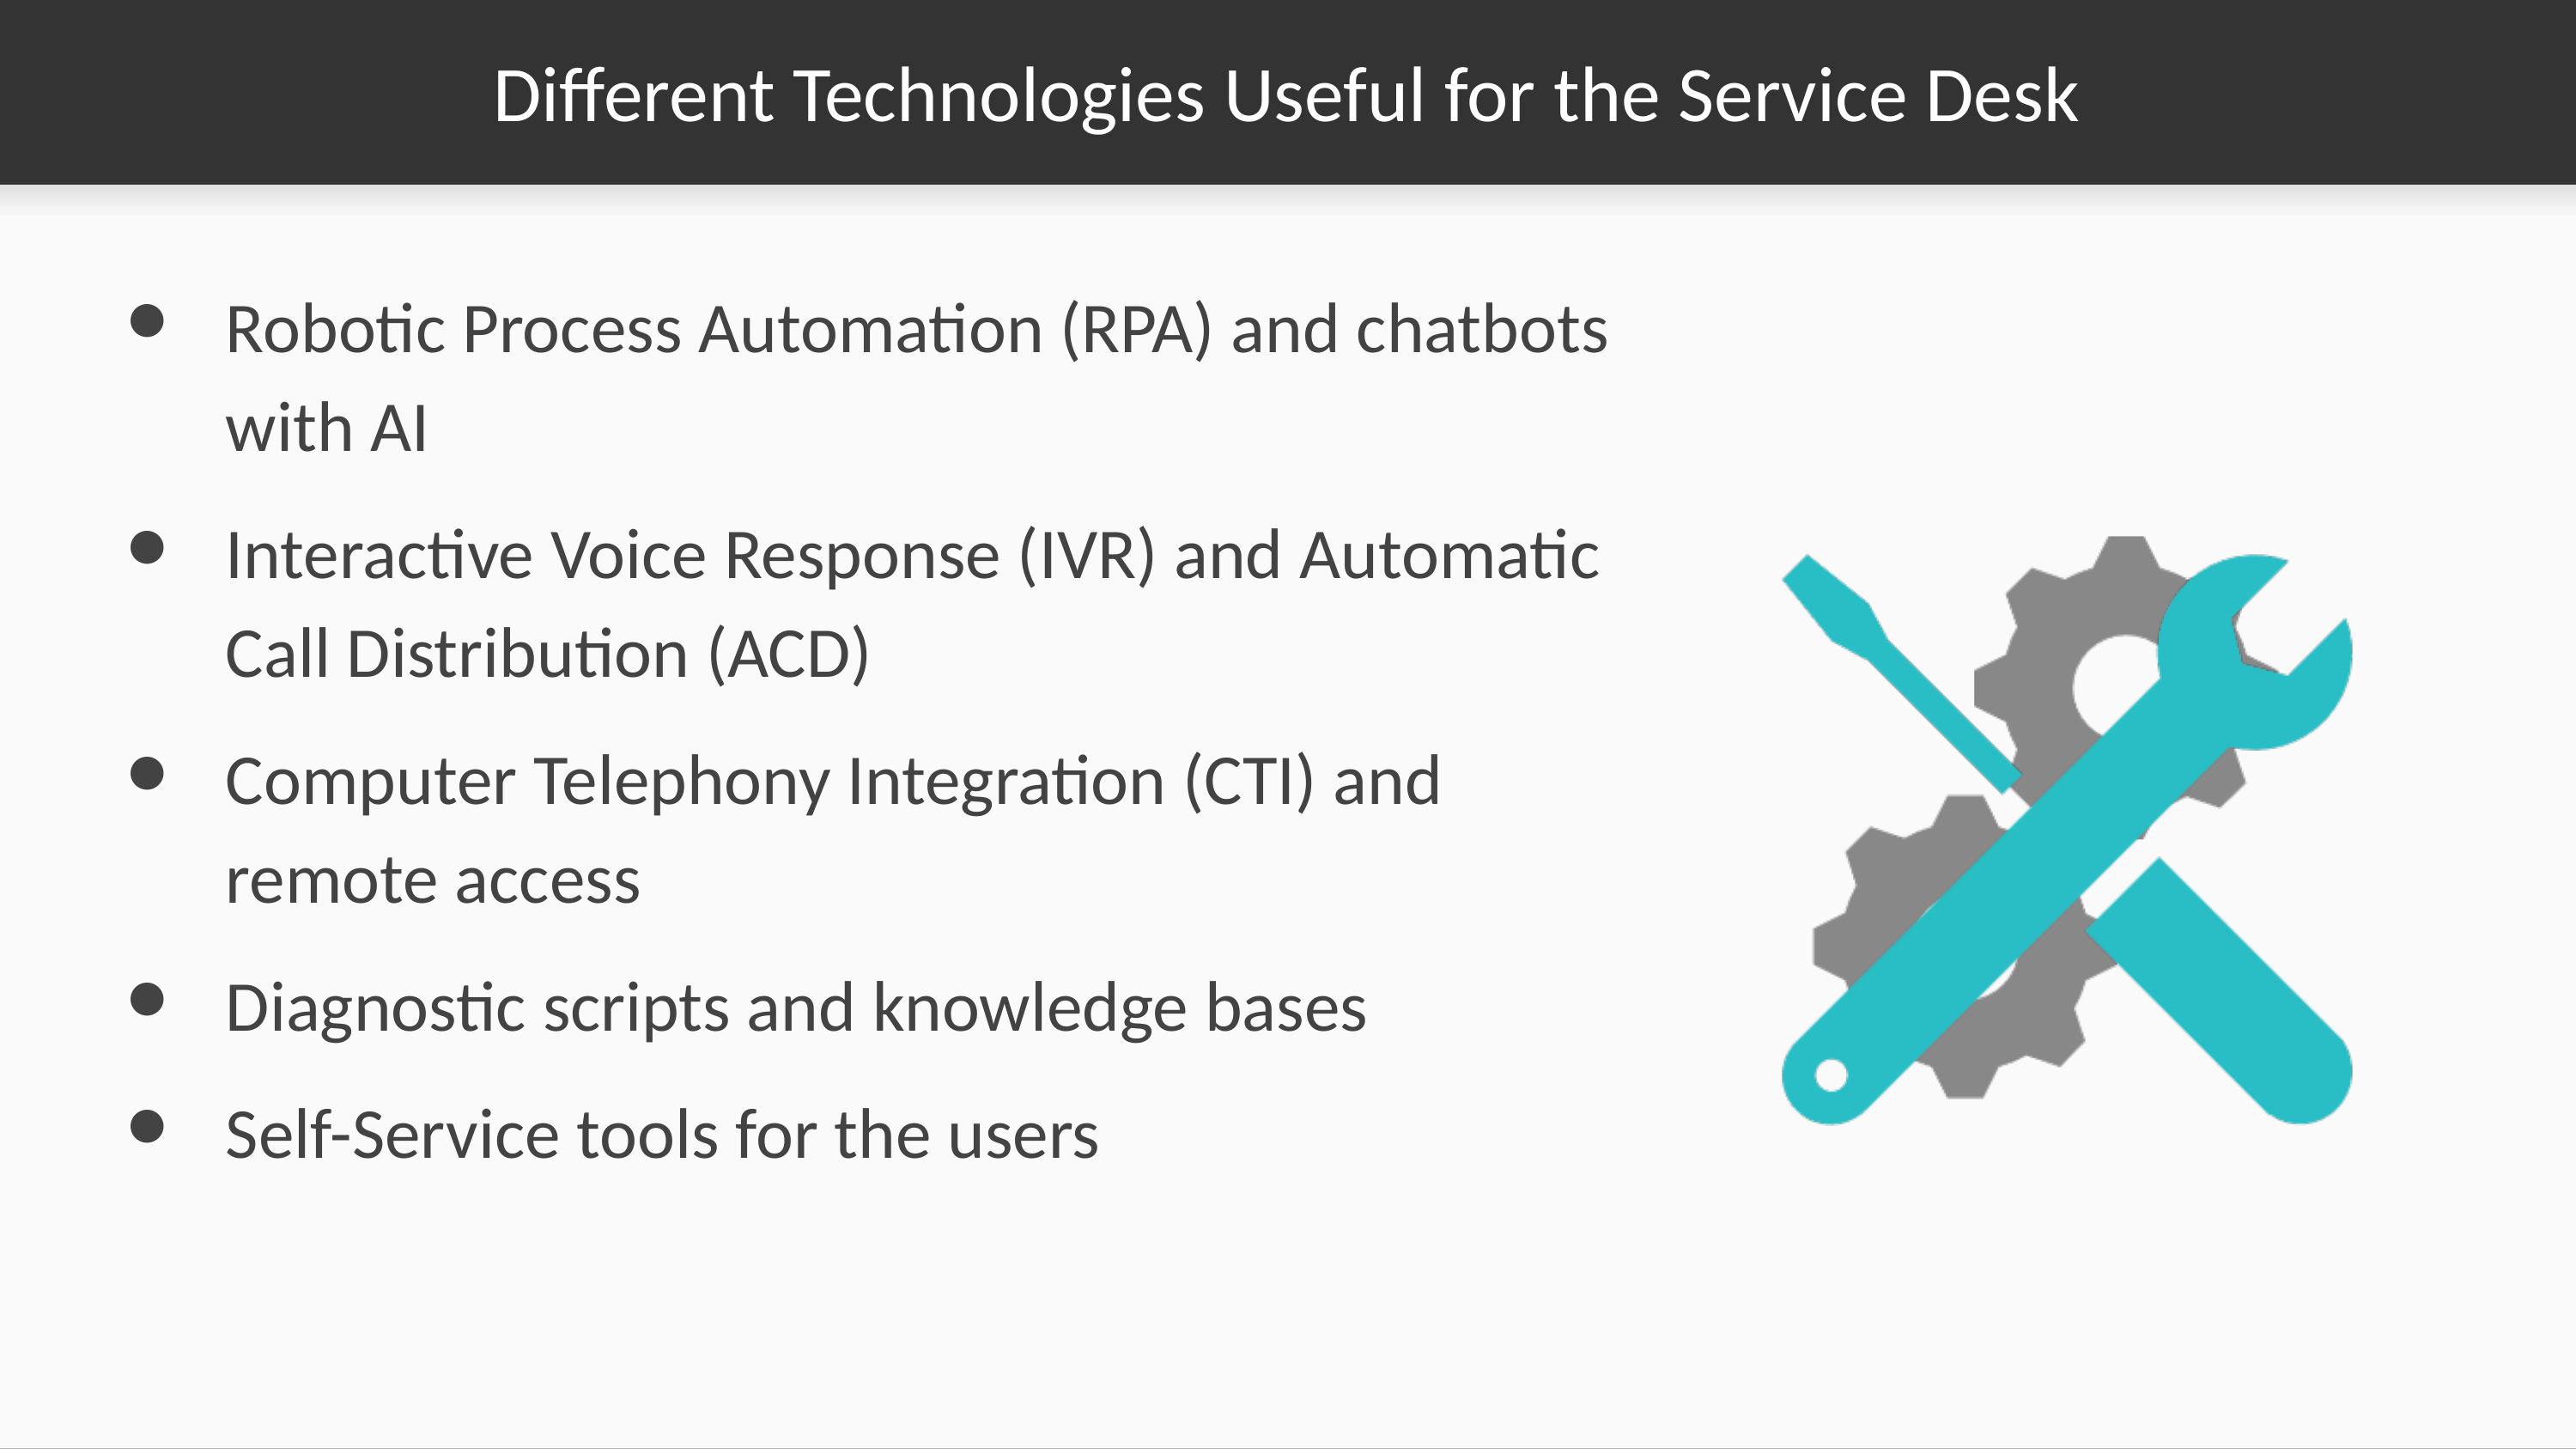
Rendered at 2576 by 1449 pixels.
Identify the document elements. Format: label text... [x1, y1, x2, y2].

title Different Technologies Useful for the Service Desk [29, 4, 2547, 175]
picture [1704, 477, 2409, 1182]
text_box Robotic Process Automation (RPA) and chatbots with AI Interactive Voice Response (IVR) and Automatic Call Distribution (ACD) Computer Telephony Integration (CTI) and remote access Diagnostic scripts and knowledge bases Self-Service tools for the users [70, 241, 1668, 1395]
